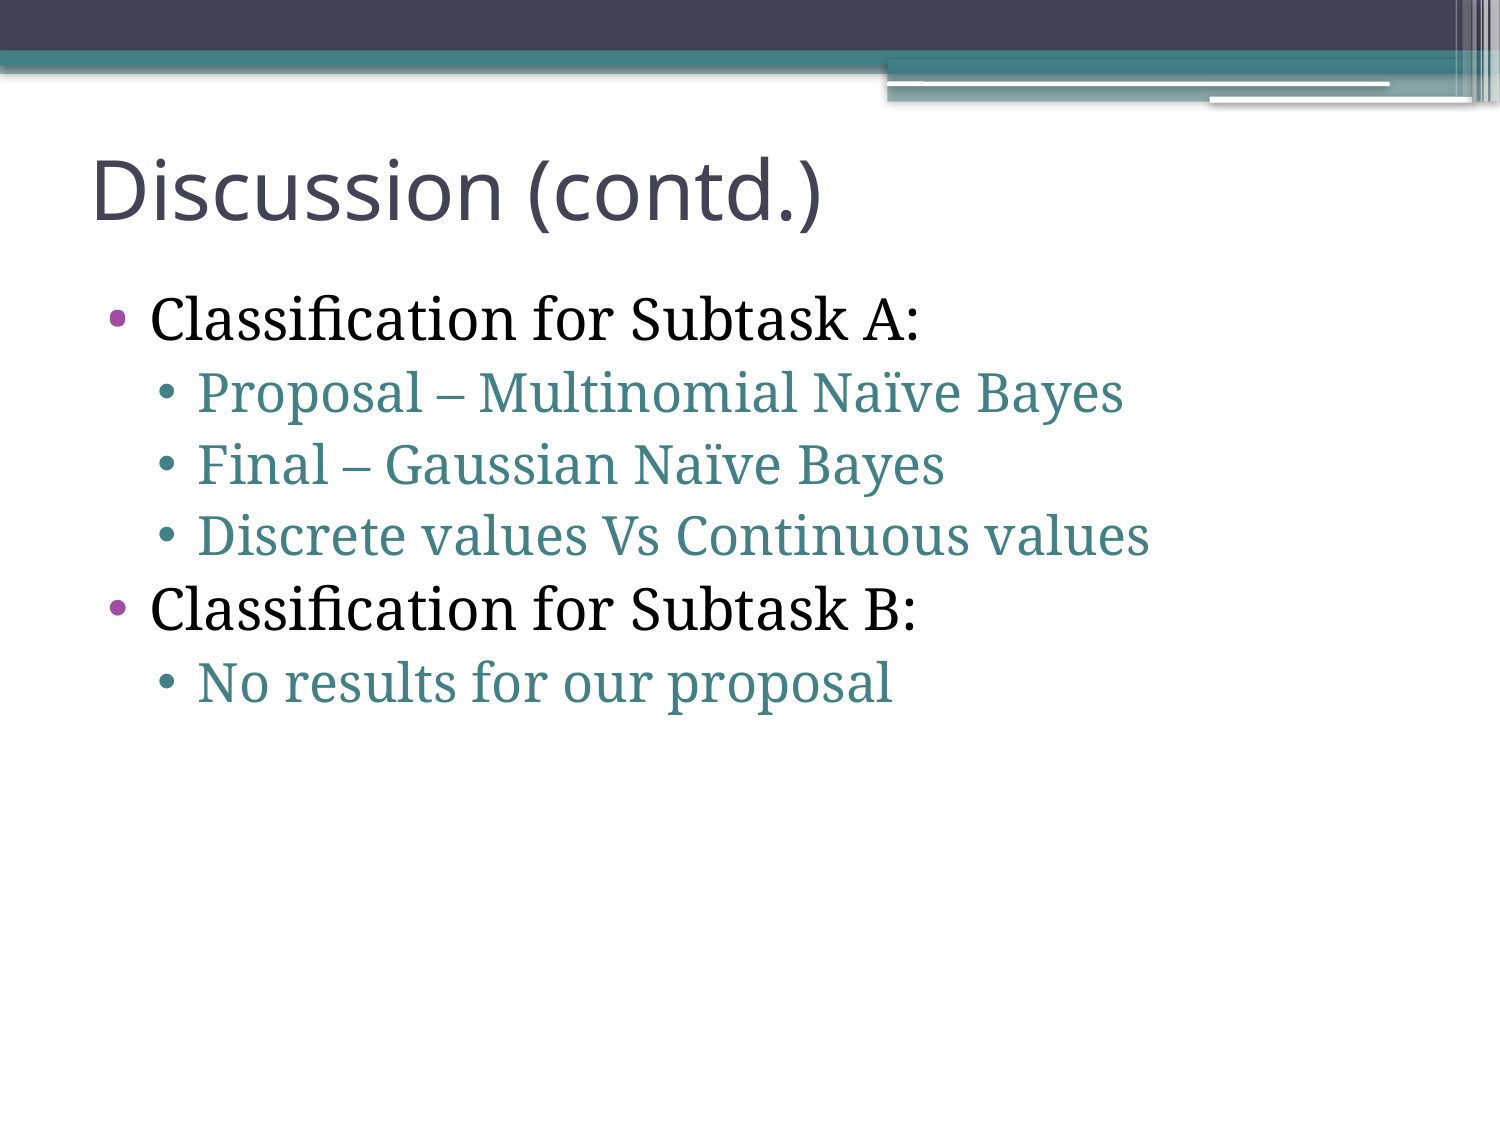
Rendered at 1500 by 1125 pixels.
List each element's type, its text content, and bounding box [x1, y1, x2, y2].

list Classification for Subtask A: Proposal – Multinomial Naïve Bayes Final – Gaussian Naïve Bayes Discrete values Vs Continuous values Classification for Subtask B: No results for our proposal [75, 275, 1425, 1050]
title Discussion (contd.) [75, 99, 1425, 275]
